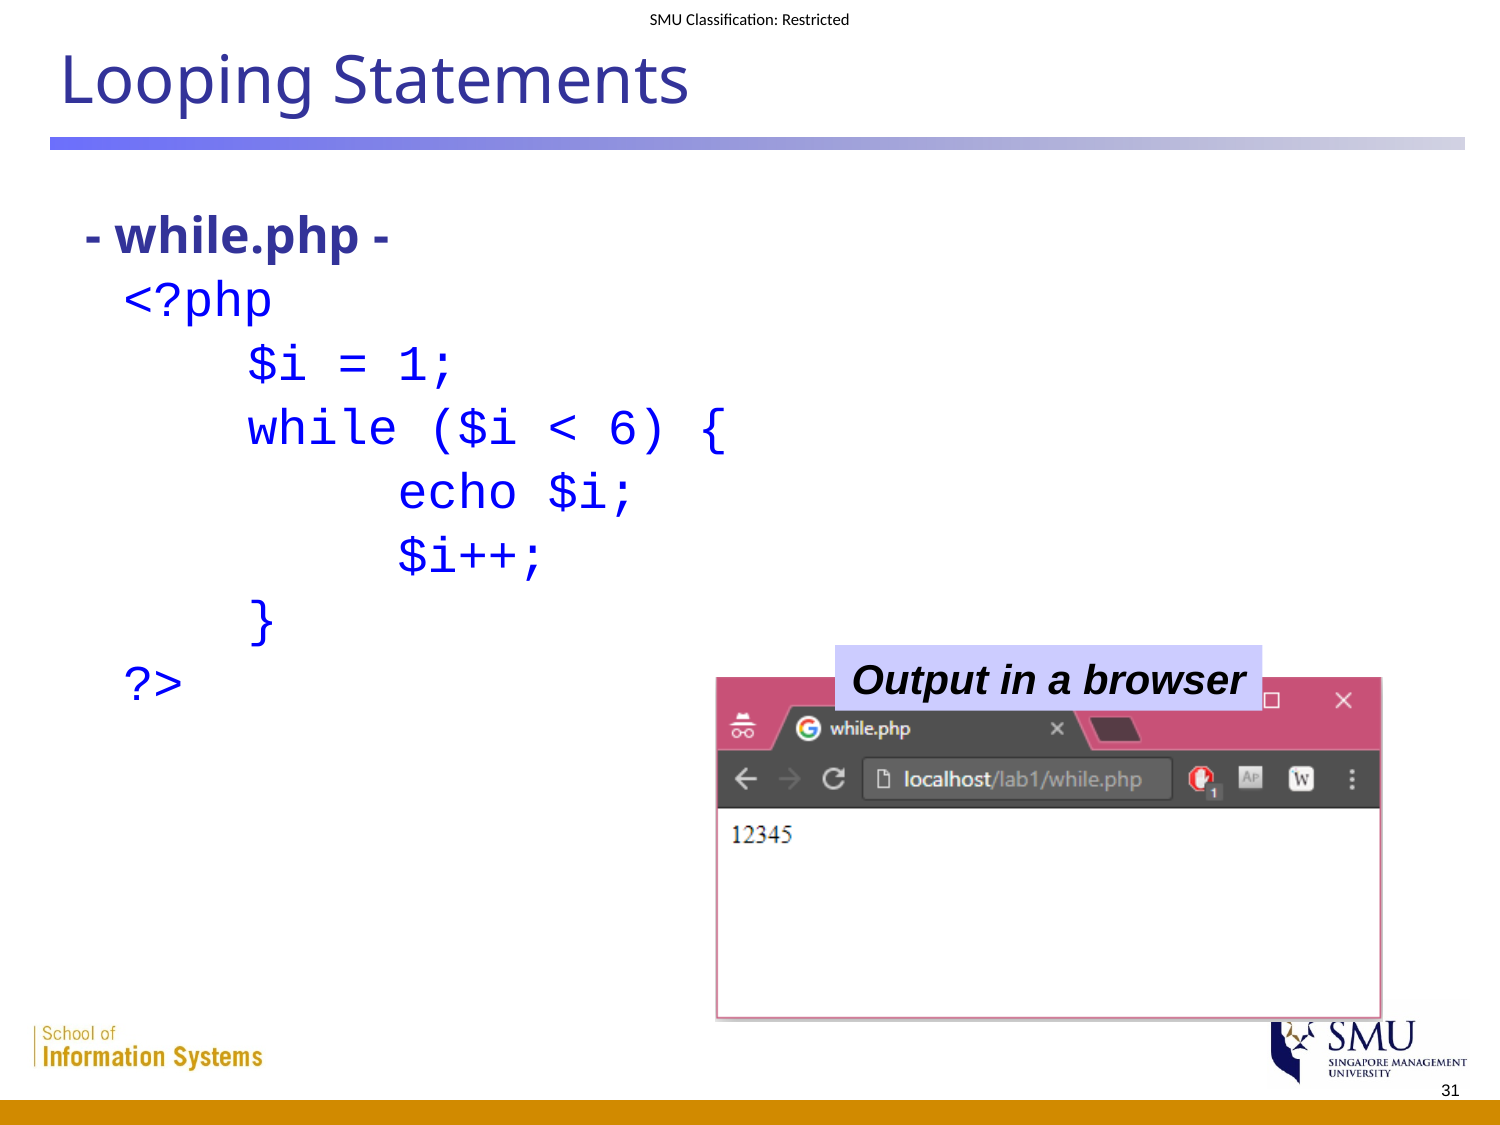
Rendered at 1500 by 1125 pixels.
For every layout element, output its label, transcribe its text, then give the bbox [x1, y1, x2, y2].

picture [714, 677, 1470, 1072]
picture [27, 1012, 266, 1073]
text_box - while.php - <?php $i = 1; while ($i < 6) { echo $i; $i++; } ?> [70, 208, 954, 759]
text_box Looping Statements [44, 33, 1500, 119]
text_box Output in a browser [835, 645, 1263, 676]
slide_number 31 [1262, 1072, 1475, 1123]
